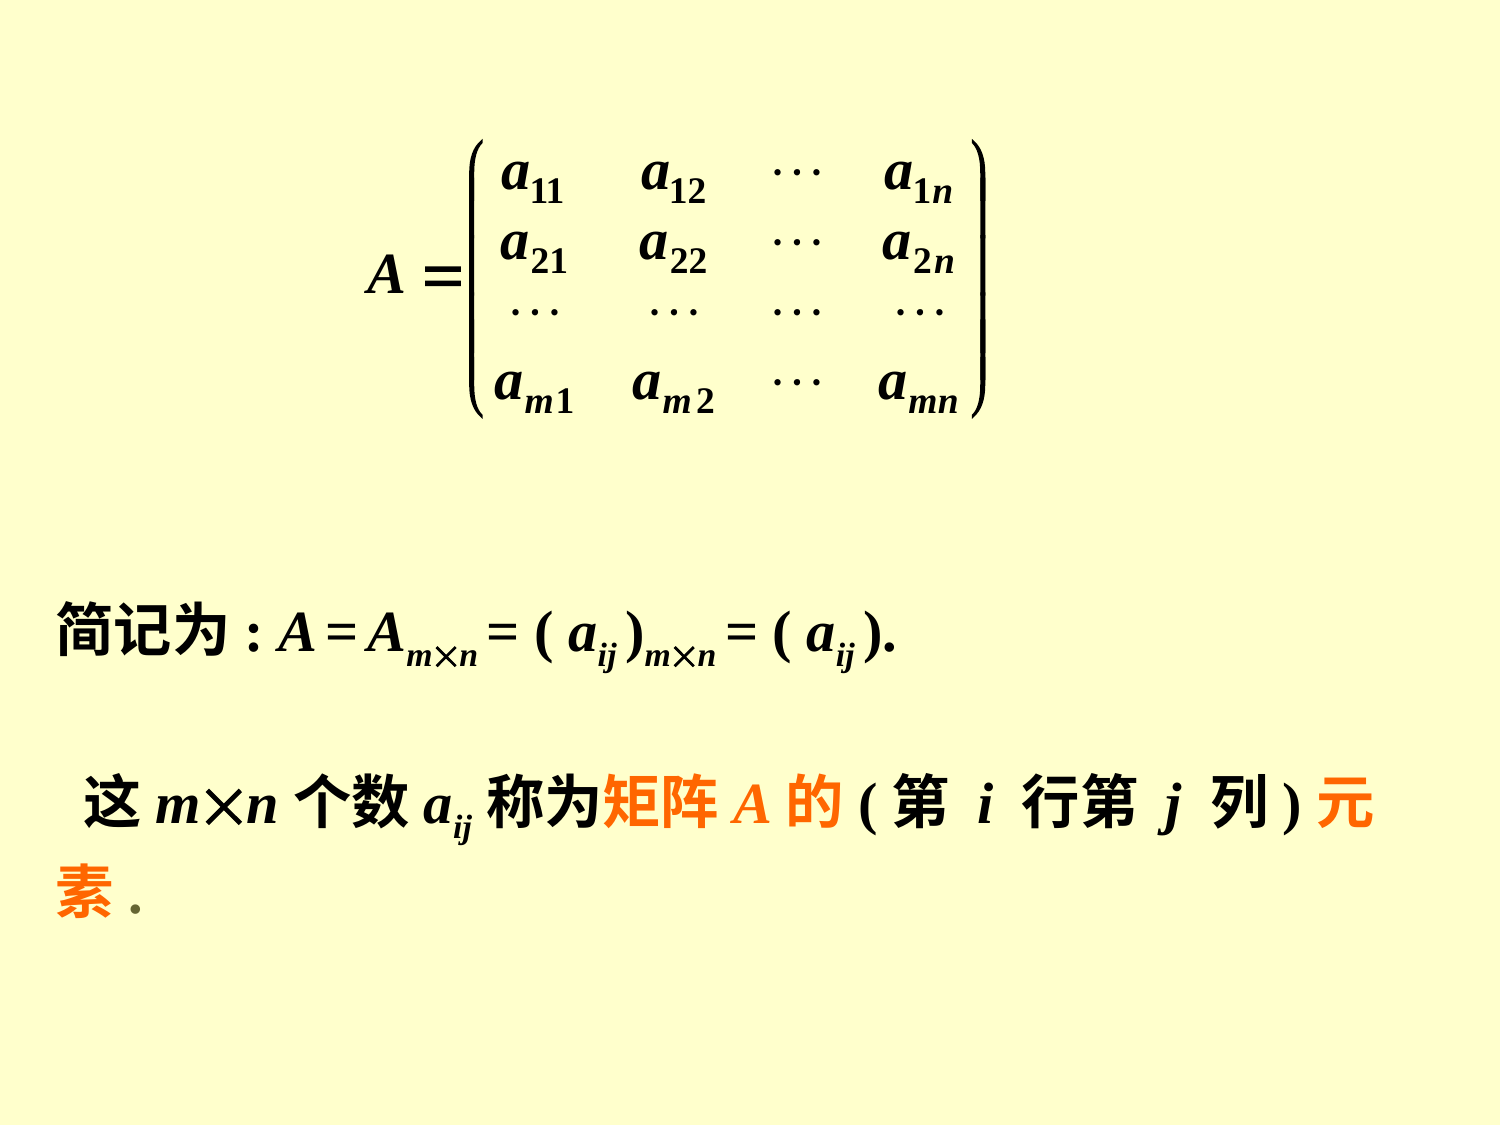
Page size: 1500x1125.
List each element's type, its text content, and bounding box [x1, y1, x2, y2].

text_box 简记为: A = Amn = ( aij )mn = ( aij ). 这mn个数aij称为矩阵A的(第 i 行第 j 列)元素. [41, 574, 1429, 933]
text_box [360, 137, 996, 421]
